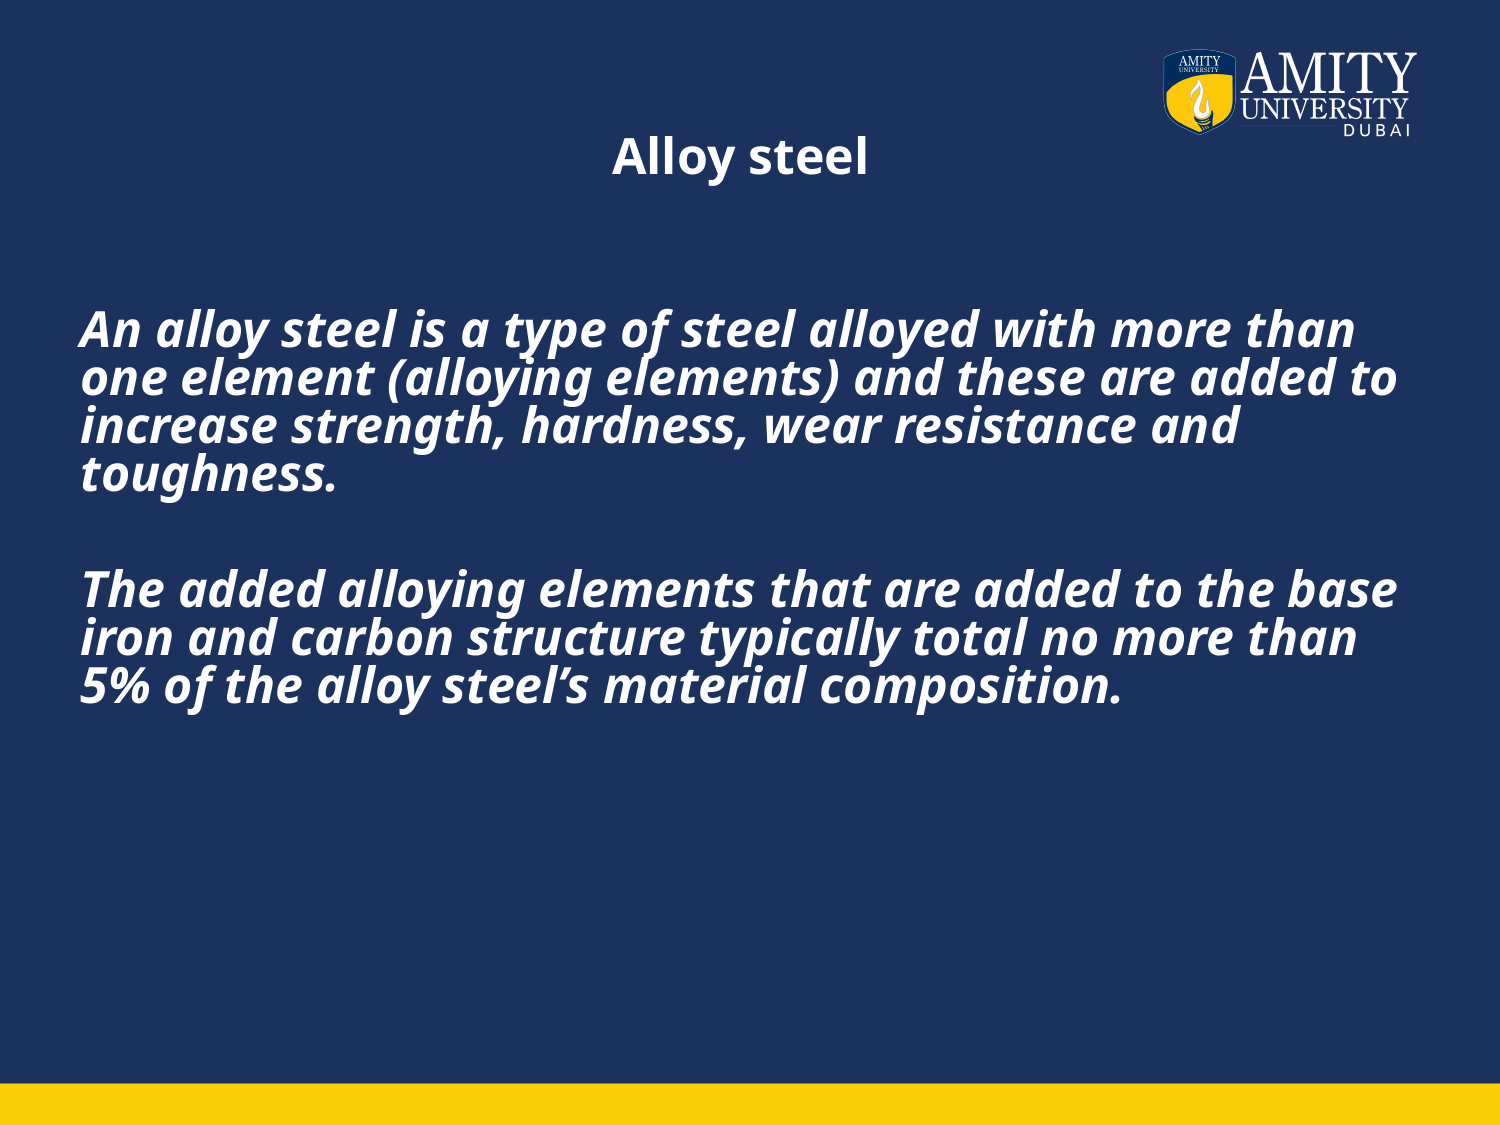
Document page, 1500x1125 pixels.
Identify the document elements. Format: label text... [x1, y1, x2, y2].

title Alloy steel [65, 116, 1416, 204]
list An alloy steel is a type of steel alloyed with more than one element (alloying elements) and these are added to increase strength, hardness, wear resistance and toughness. The added alloying elements that are added to the base iron and carbon structure typically total no more than 5% of the alloy steel’s material composition. [65, 301, 1416, 443]
picture [0, 0, 1500, 1125]
